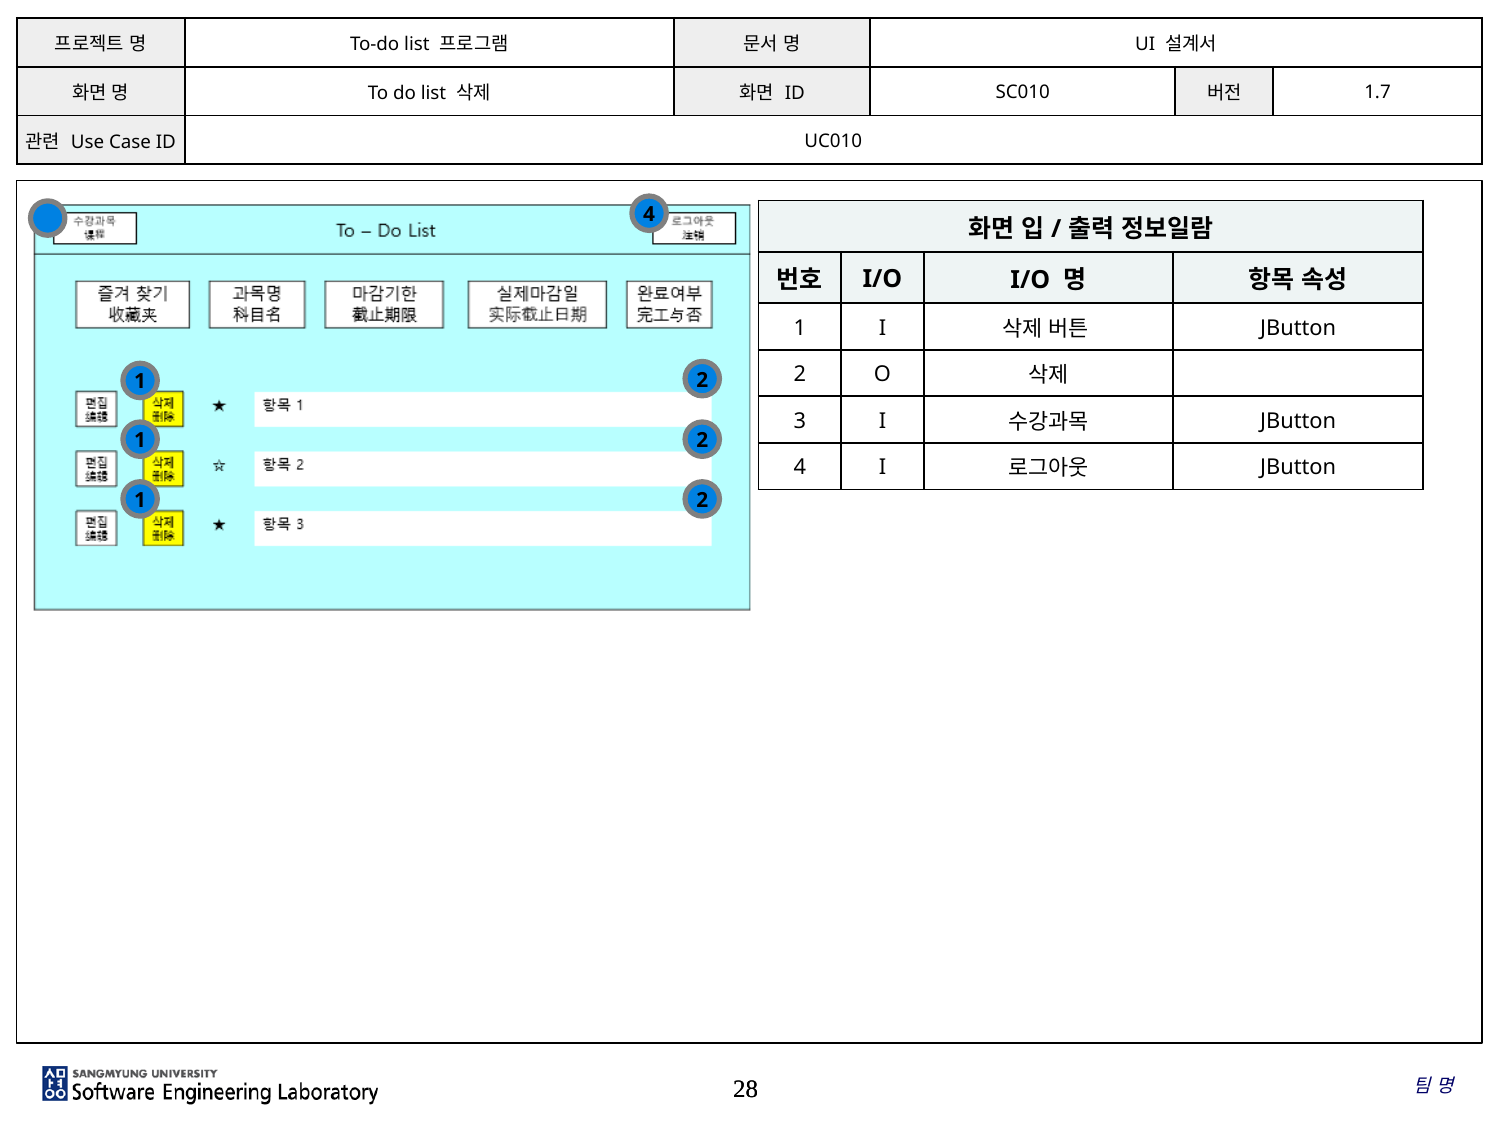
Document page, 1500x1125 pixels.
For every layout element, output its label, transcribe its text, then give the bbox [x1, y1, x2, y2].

footer 팀 명 [994, 1060, 1454, 1110]
table_cell I [842, 444, 923, 489]
table_cell 수강과목 [925, 397, 1172, 442]
table_cell 항목 속성 [1174, 253, 1422, 302]
table_cell 4 [762, 444, 840, 489]
table_cell [1174, 351, 1422, 395]
table_cell 화면 명 [18, 68, 184, 115]
table_cell JButton [1174, 397, 1422, 442]
table_cell 번호 [762, 253, 840, 302]
table_header 프로젝트 명 [18, 19, 184, 66]
table_cell I [842, 304, 923, 349]
table_cell O [842, 351, 923, 395]
table_cell 관련 Use Case ID [18, 116, 184, 163]
table_header To-do list 프로그램 [186, 19, 673, 66]
table_header 문서 명 [675, 19, 869, 66]
table_cell SC010 [871, 68, 1174, 115]
table_cell 1.7 [1274, 68, 1481, 115]
table_cell 삭제 [925, 351, 1172, 395]
table_cell JButton [1174, 304, 1422, 349]
table_cell I/O [842, 253, 923, 302]
table_header UI 설계서 [871, 19, 1481, 66]
table_cell I [842, 397, 923, 442]
table_header 화면 입/출력 정보일람 [761, 201, 1422, 251]
table_cell To do list 삭제 [186, 68, 673, 115]
table_cell 2 [762, 351, 840, 395]
table_cell 3 [762, 397, 840, 442]
table_cell 화면 ID [675, 68, 869, 115]
table_cell UC010 [186, 116, 1481, 163]
table_cell 삭제 버튼 [925, 304, 1172, 349]
picture [30, 198, 758, 616]
picture [42, 1066, 382, 1106]
table_cell JButton [1174, 444, 1422, 489]
table_cell I/O 명 [925, 253, 1172, 302]
table_cell 버전 [1176, 68, 1272, 115]
table_cell 로그아웃 [925, 444, 1172, 489]
table_cell 1 [762, 304, 840, 349]
